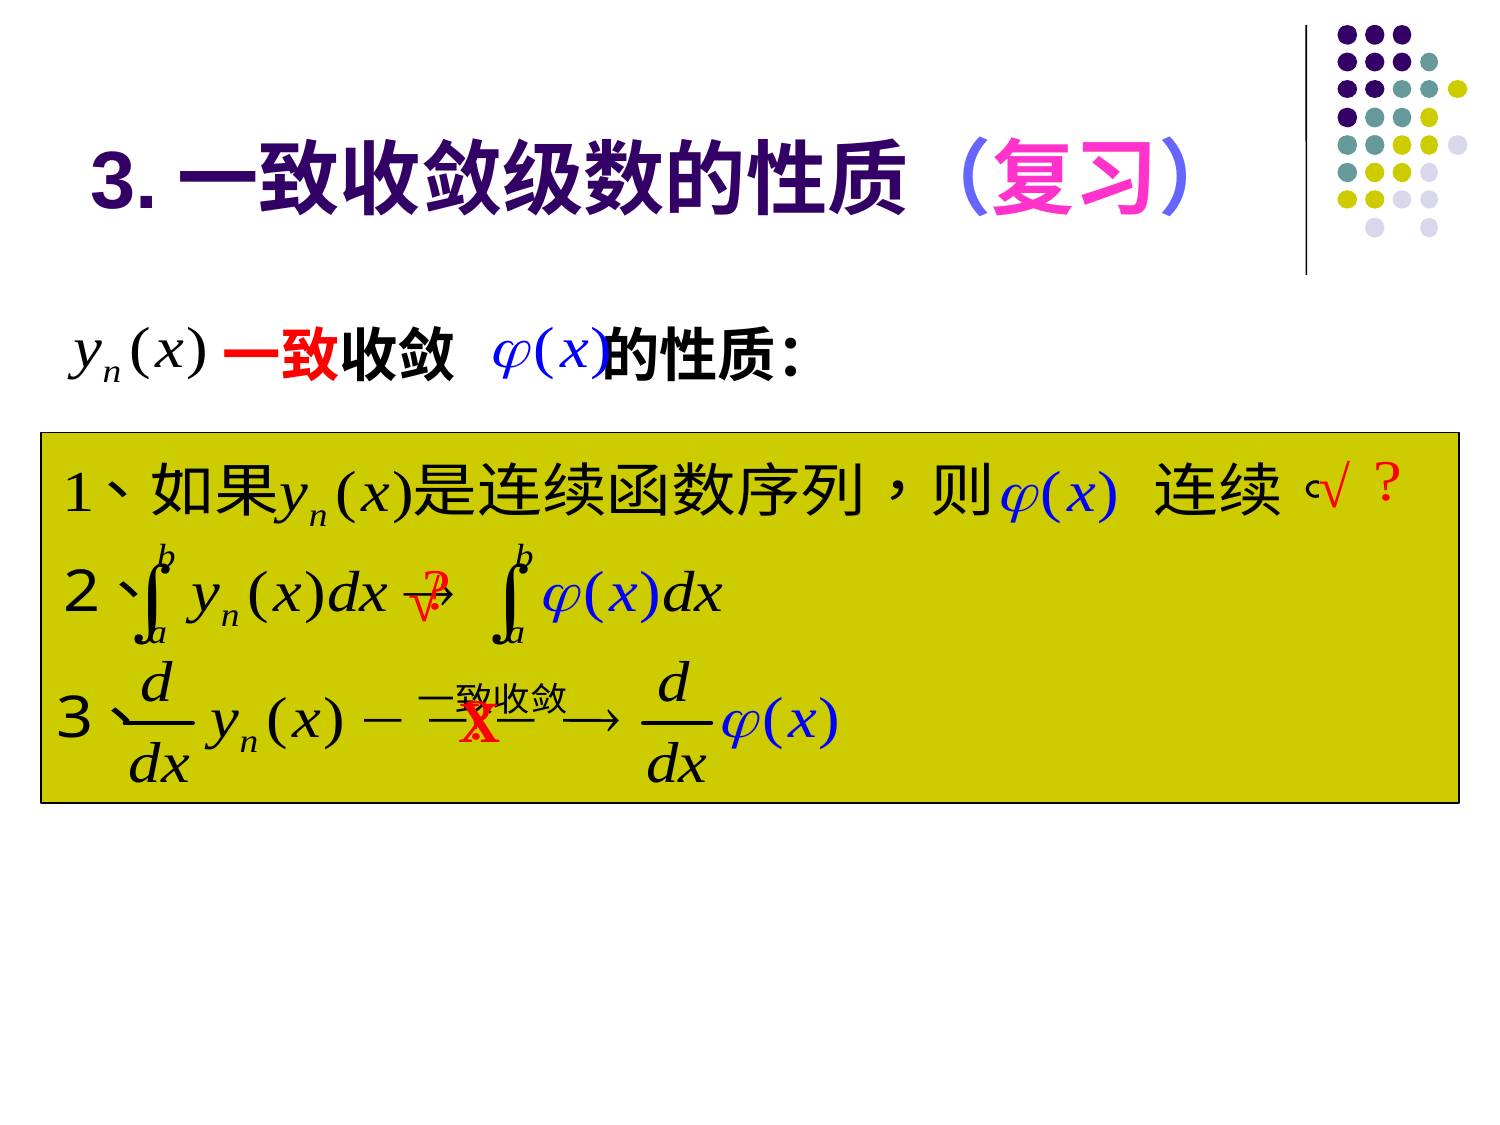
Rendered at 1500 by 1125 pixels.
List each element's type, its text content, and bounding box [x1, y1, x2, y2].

text_box √ [1303, 441, 1366, 527]
title 3.一致收敛级数的性质（复习） [74, 19, 1313, 233]
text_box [1365, 447, 1415, 516]
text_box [455, 686, 505, 755]
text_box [59, 453, 1320, 541]
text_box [49, 645, 850, 796]
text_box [55, 529, 737, 644]
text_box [57, 309, 919, 398]
text_box [41, 432, 1460, 803]
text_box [414, 555, 464, 624]
